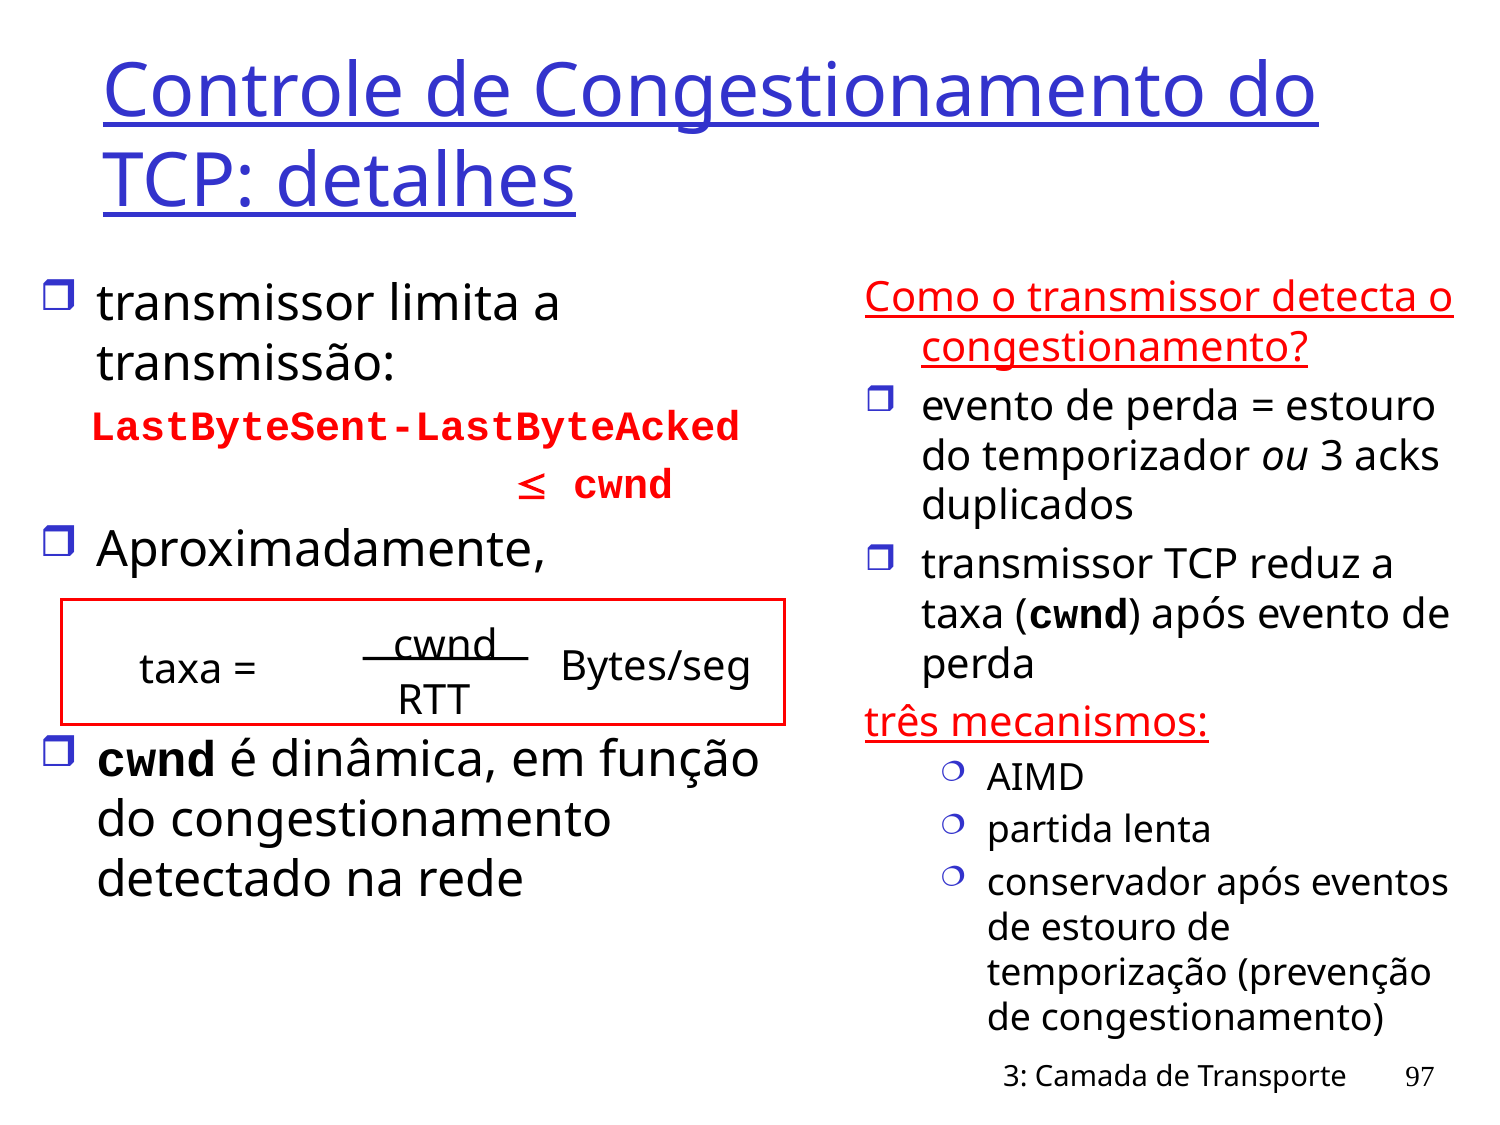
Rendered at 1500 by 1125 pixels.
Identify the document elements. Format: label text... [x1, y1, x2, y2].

slide_number 97 [1338, 1049, 1451, 1125]
title Controle de Congestionamento do TCP: detalhes [87, 37, 1363, 226]
list transmissor limita a transmissão: LastByteSent-LastByteAcked  cwnd Aproximadamente, cwnd é dinâmica, em função do congestionamento detectado na rede [24, 262, 849, 851]
list Como o transmissor detecta o congestionamento? evento de perda = estouro do temporizador ou 3 acks duplicados transmissor TCP reduz a taxa (cwnd) após evento de perda três mecanismos: AIMD partida lenta conservador após eventos de estouro de temporização (prevenção de congestionamento) [849, 262, 1476, 1026]
footer 3: Camada de Transporte [887, 1049, 1338, 1125]
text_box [60, 599, 785, 725]
